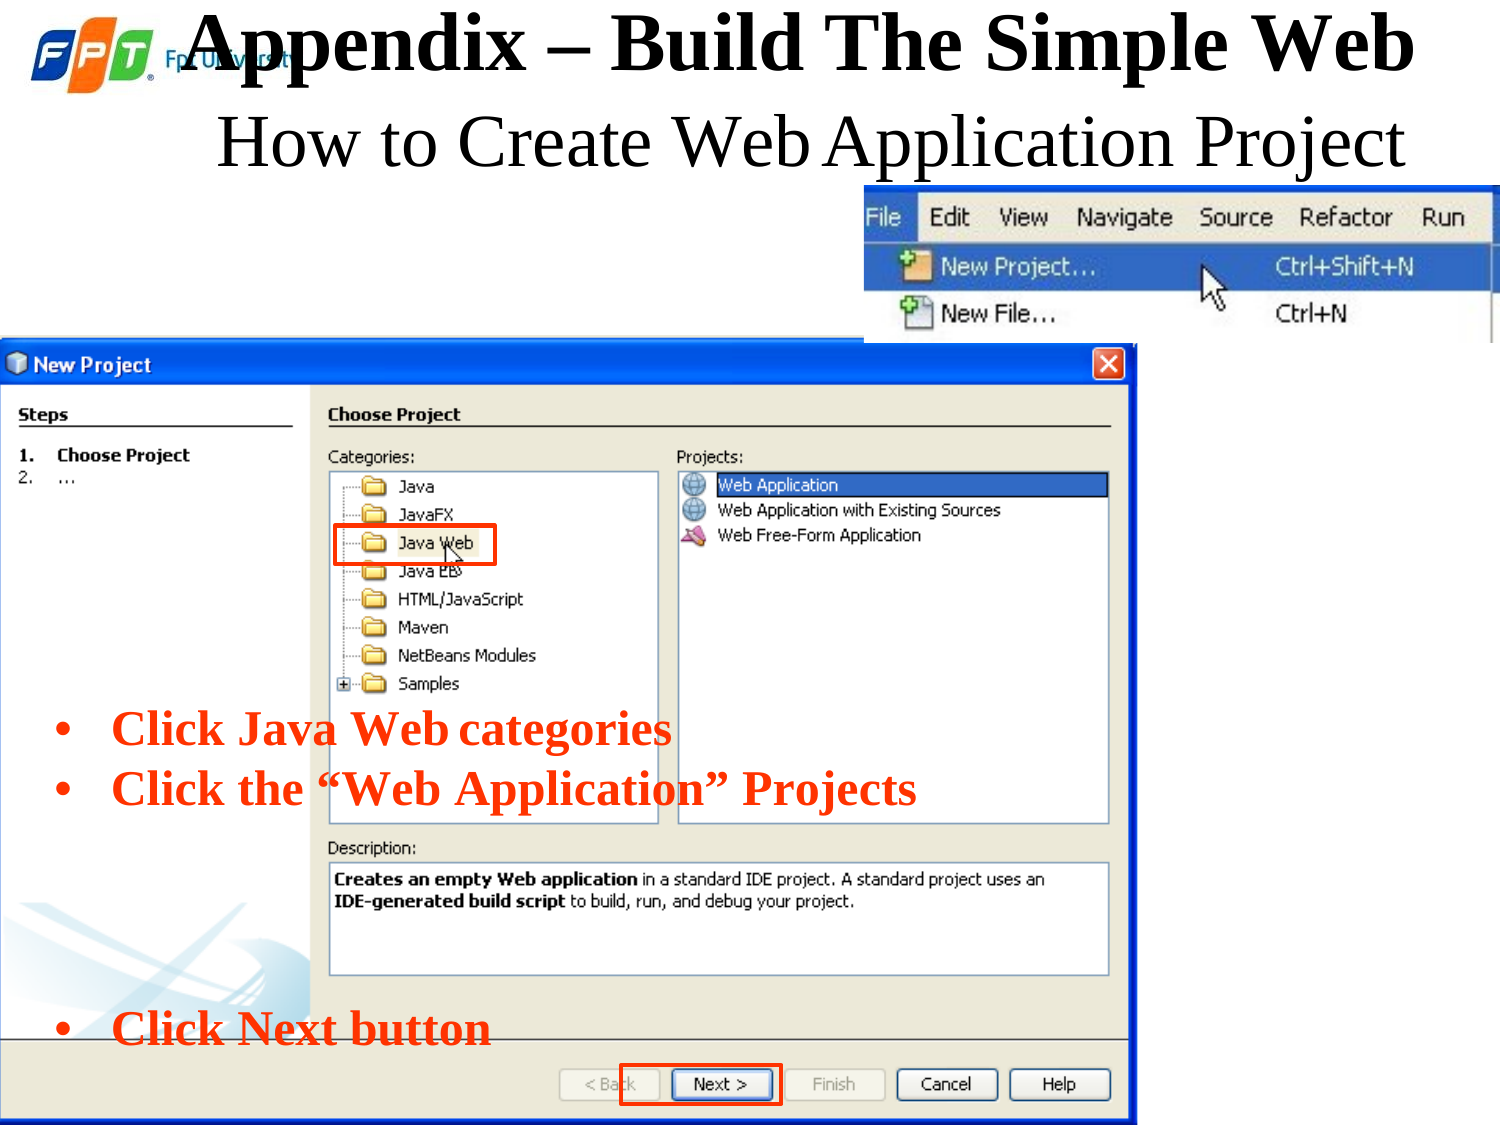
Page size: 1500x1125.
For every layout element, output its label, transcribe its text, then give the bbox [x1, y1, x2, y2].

text_box Web [669, 102, 819, 182]
text_box • Click Java Web [52, 701, 456, 757]
text_box [863, 185, 1500, 343]
text_box Application [819, 102, 1189, 182]
text_box to [378, 102, 453, 182]
text_box categories [456, 701, 682, 757]
text_box Create [455, 102, 667, 182]
text_box [0, 0, 325, 122]
text_box • Click the “Web Application” Projects [52, 761, 919, 817]
text_box Project [1192, 102, 1420, 182]
text_box How [214, 102, 376, 182]
text_box [334, 525, 495, 565]
text_box • Click Next button [52, 1001, 501, 1057]
text_box The Simple Web [822, 0, 1427, 88]
text_box [0, 335, 1138, 1125]
text_box Appendix – Build [178, 0, 821, 88]
text_box [621, 1065, 782, 1104]
